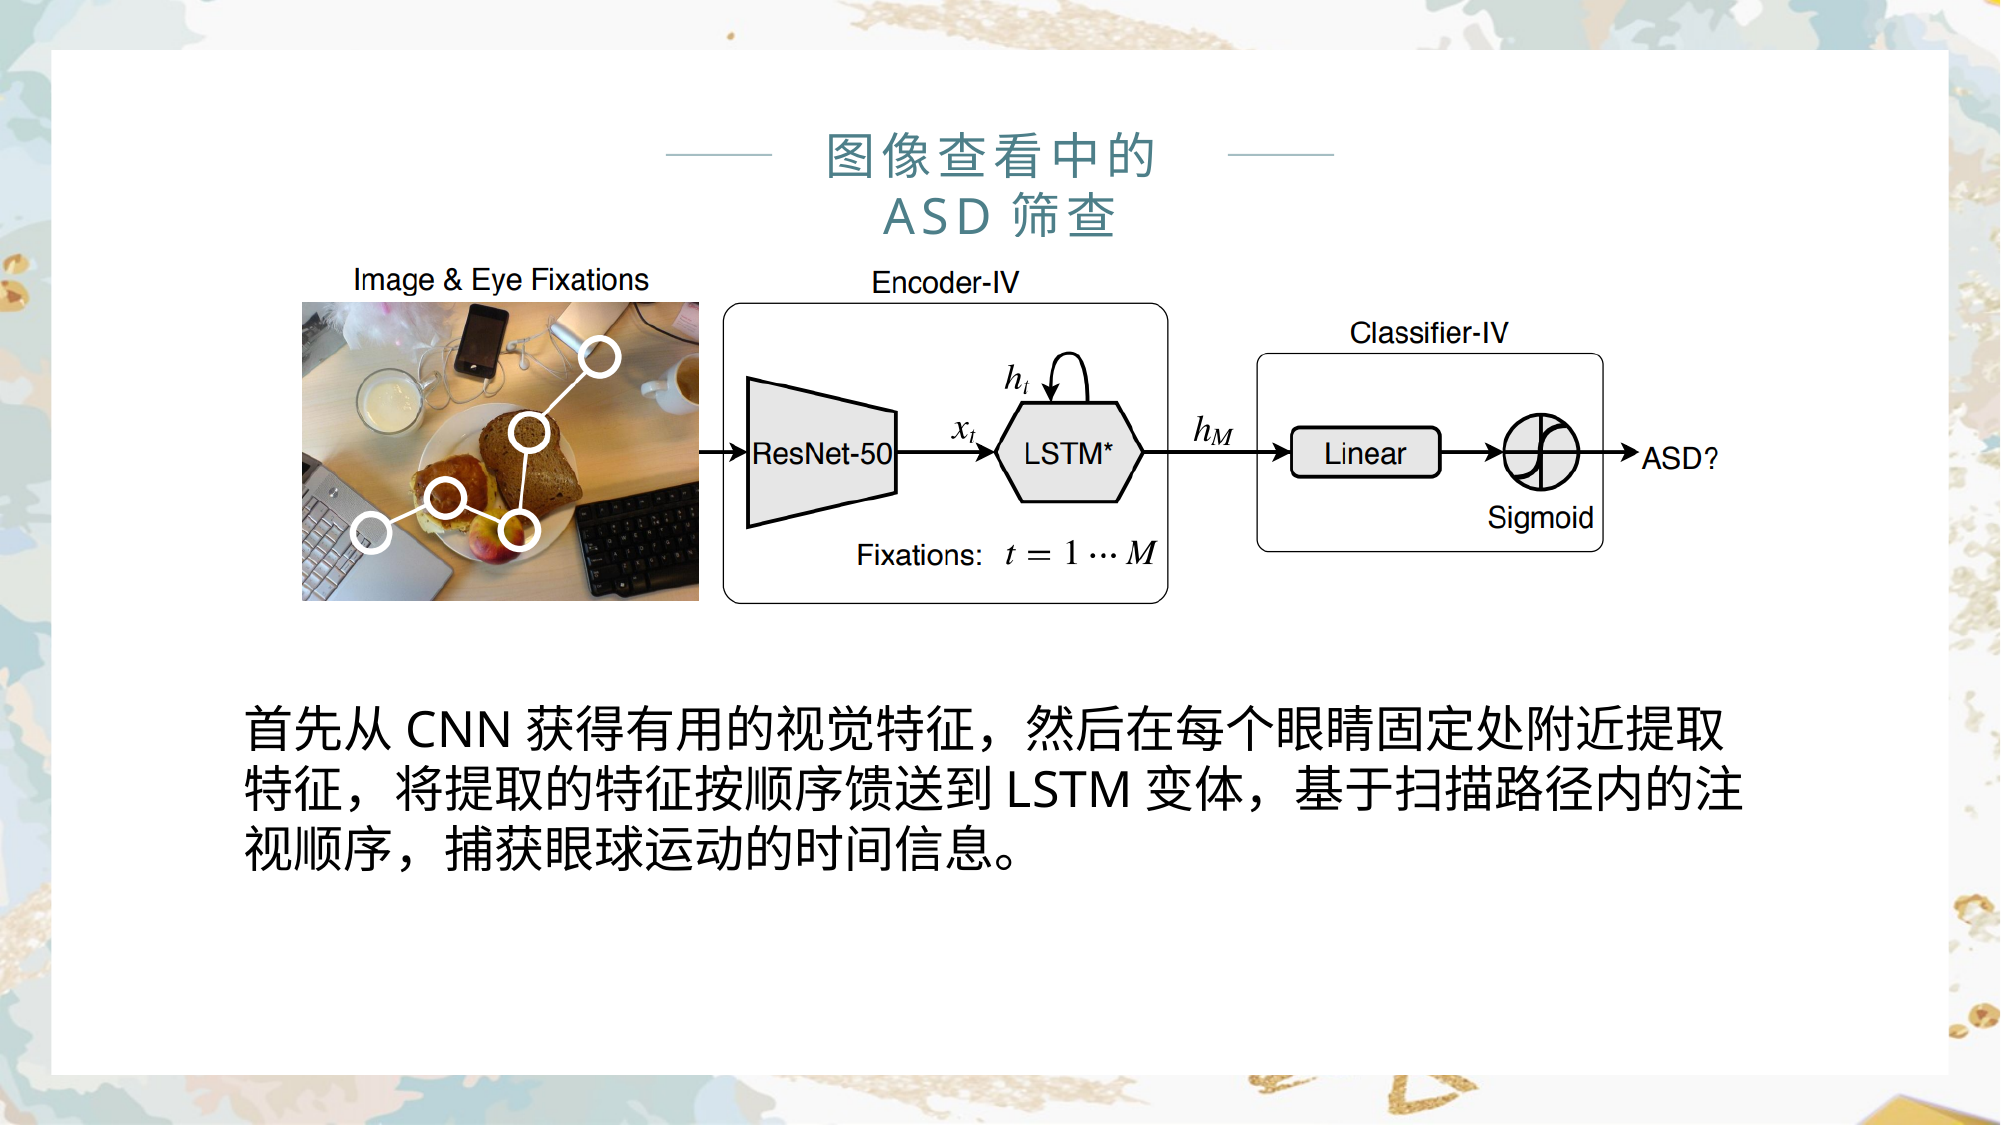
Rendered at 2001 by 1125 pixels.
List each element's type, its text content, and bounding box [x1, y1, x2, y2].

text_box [665, 116, 1335, 237]
picture [0, 0, 2001, 1125]
text_box 首先从CNN获得有用的视觉特征，然后在每个眼睛固定处附近提取特征，将提取的特征按顺序馈送到LSTM变体，基于扫描路径内的注视顺序，捕获眼球运动的时间信息。 [229, 690, 1771, 886]
text_box [50, 49, 1950, 1076]
